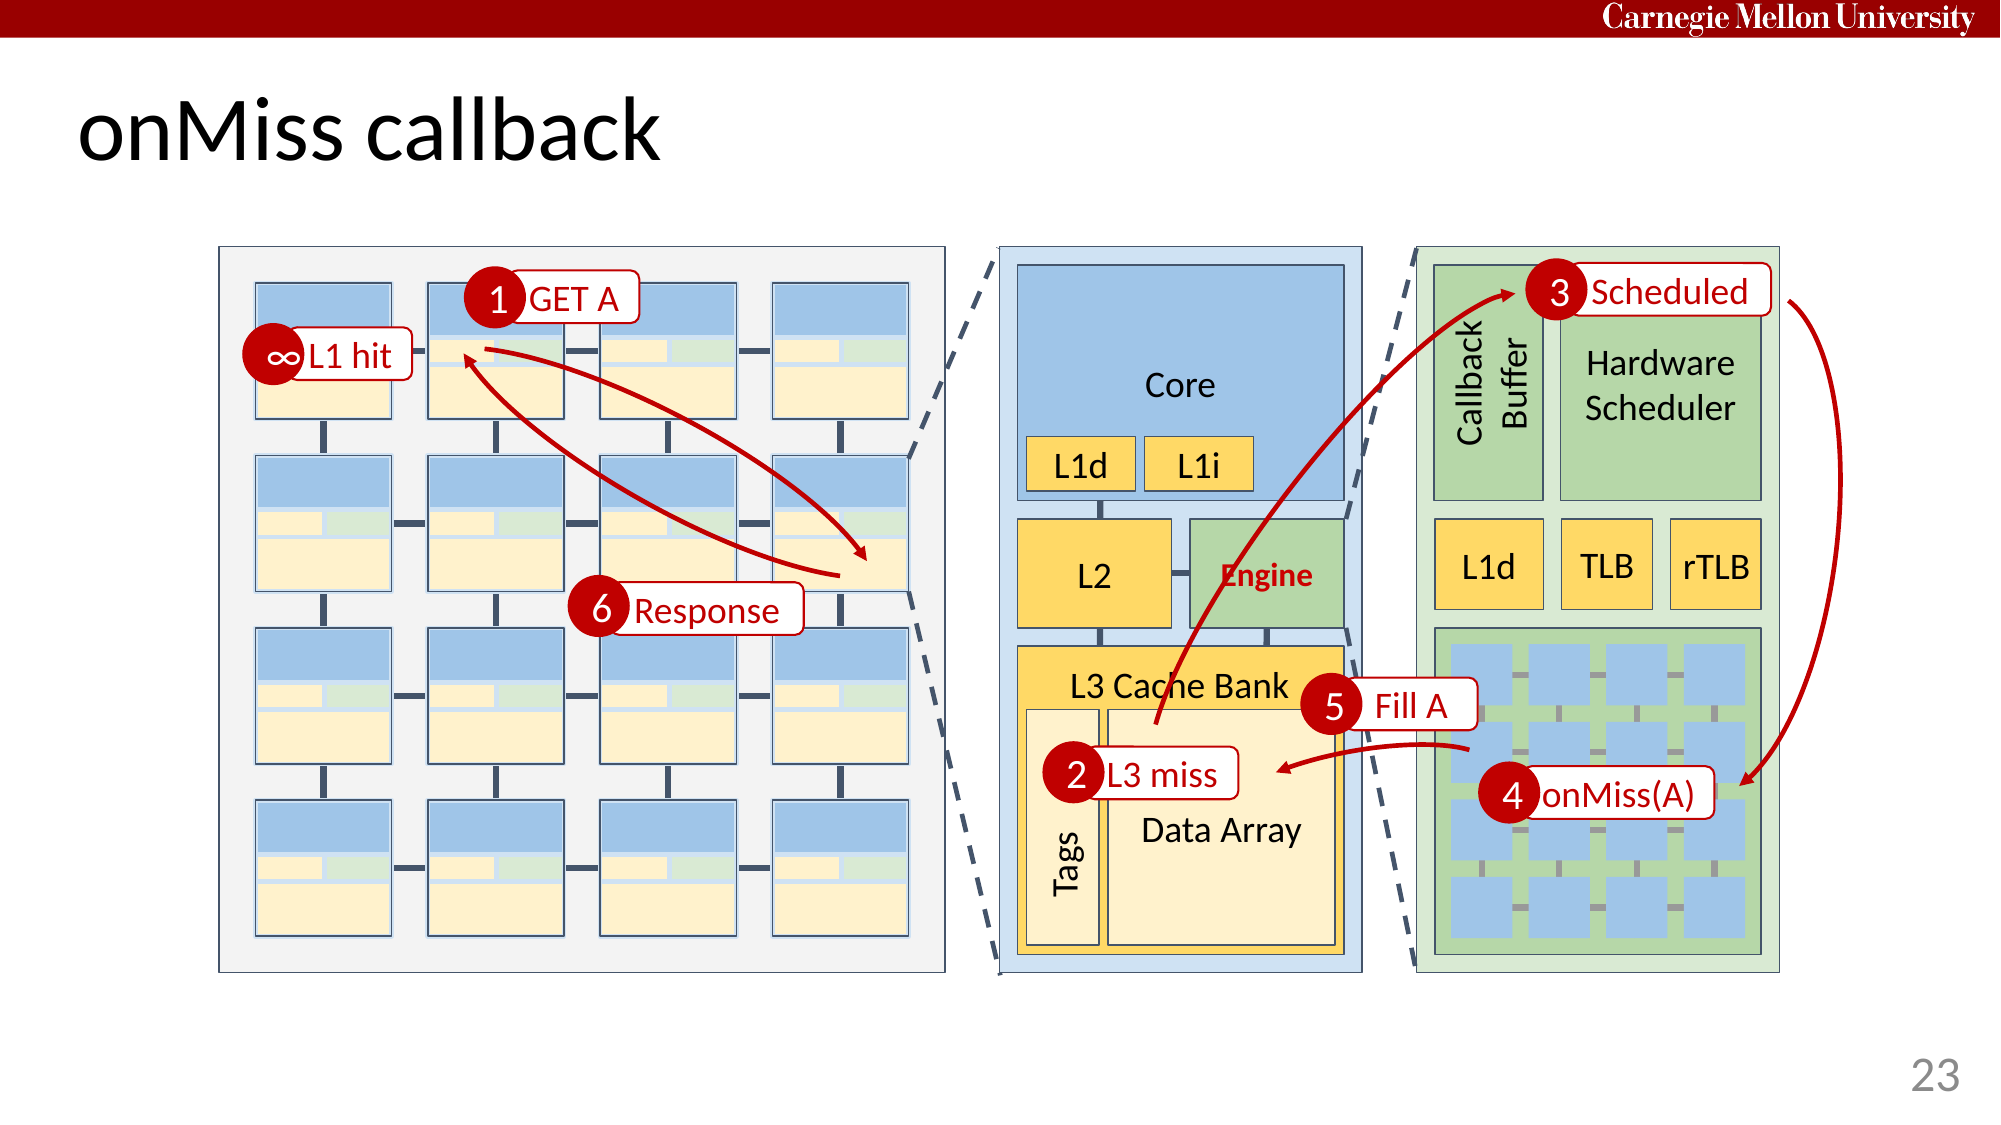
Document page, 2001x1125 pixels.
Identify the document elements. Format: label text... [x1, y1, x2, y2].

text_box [999, 246, 1363, 973]
slide_number 23 [1813, 1041, 1976, 1102]
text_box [219, 246, 945, 973]
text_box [908, 591, 1001, 976]
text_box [908, 248, 999, 459]
text_box [1781, 300, 1841, 738]
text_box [1346, 247, 1417, 520]
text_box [1346, 627, 1417, 974]
title onMiss callback [62, 67, 1938, 195]
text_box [1416, 246, 1781, 973]
